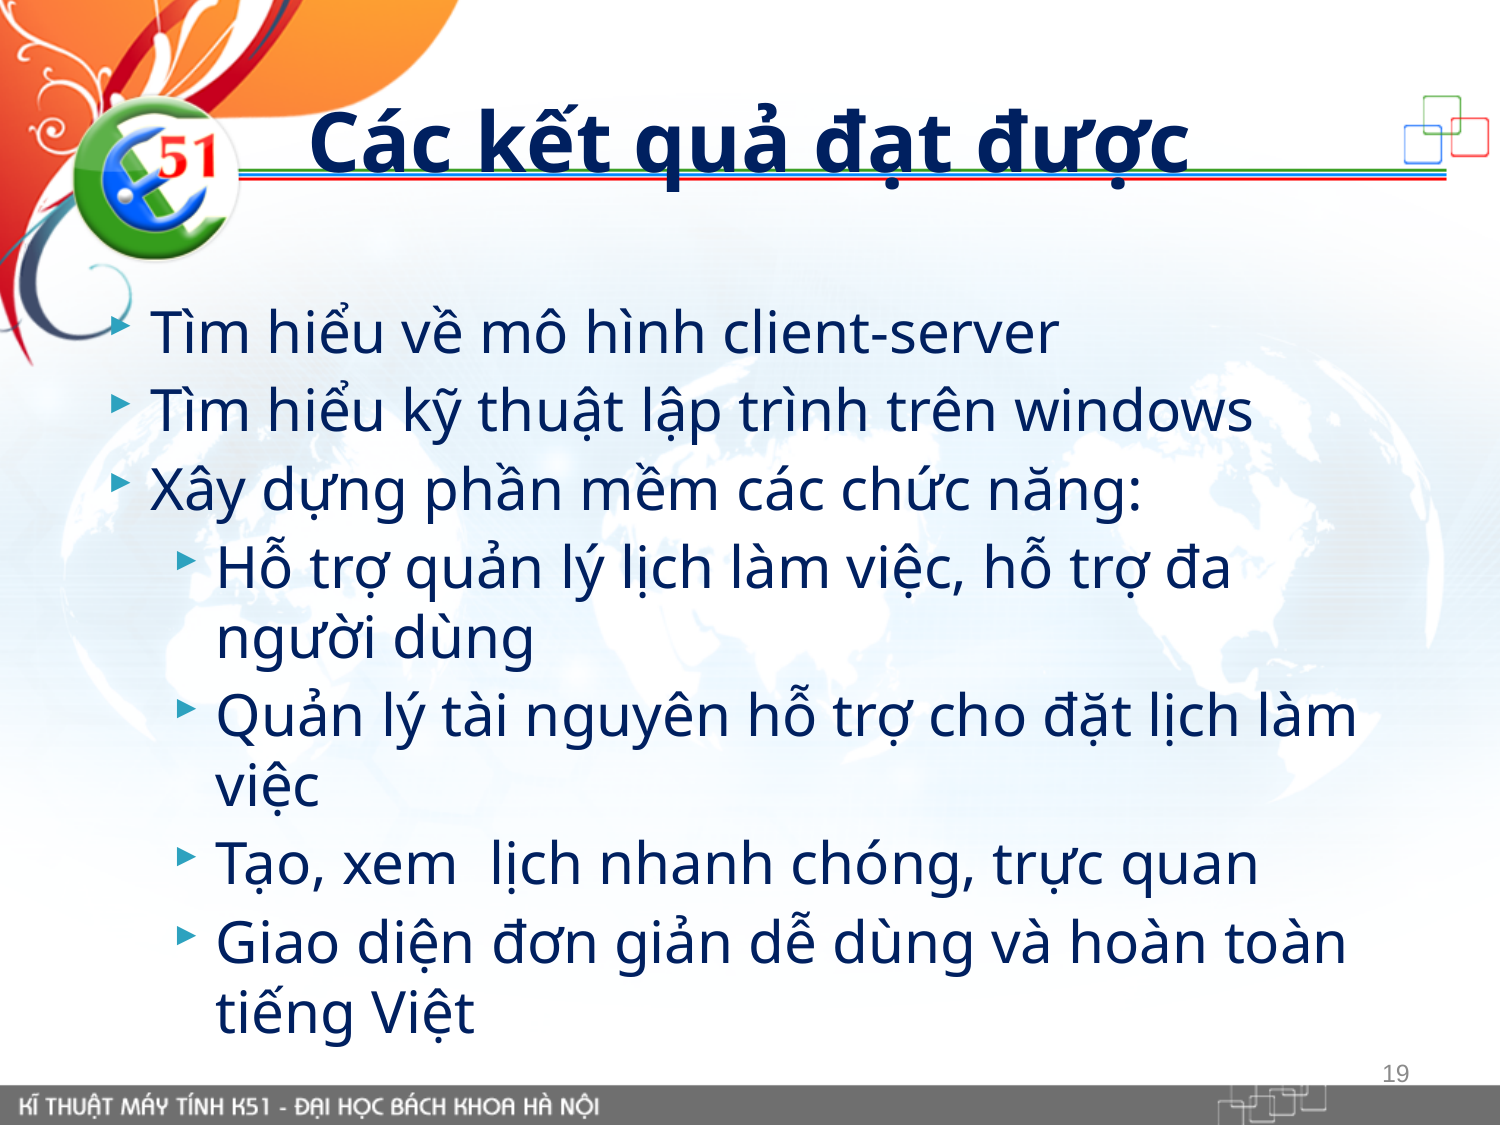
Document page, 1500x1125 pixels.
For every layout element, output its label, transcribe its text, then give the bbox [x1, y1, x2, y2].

picture [0, 0, 1500, 1125]
slide_number 19 [1074, 1042, 1425, 1103]
list Tìm hiểu về mô hình client-server Tìm hiểu kỹ thuật lập trình trên windows Xây dựng phần mềm các chức năng: Hỗ trợ quản lý lịch làm việc, hỗ trợ đa người dùng Quản lý tài nguyên hỗ trợ cho đặt lịch làm việc Tạo, xem lịch nhanh chóng, trực quan Giao diện đơn giản dễ dùng và hoàn toàn tiếng Việt [74, 287, 1426, 1051]
text_box [137, 324, 1425, 1005]
title Các kết quả đạt được [74, 44, 1426, 233]
